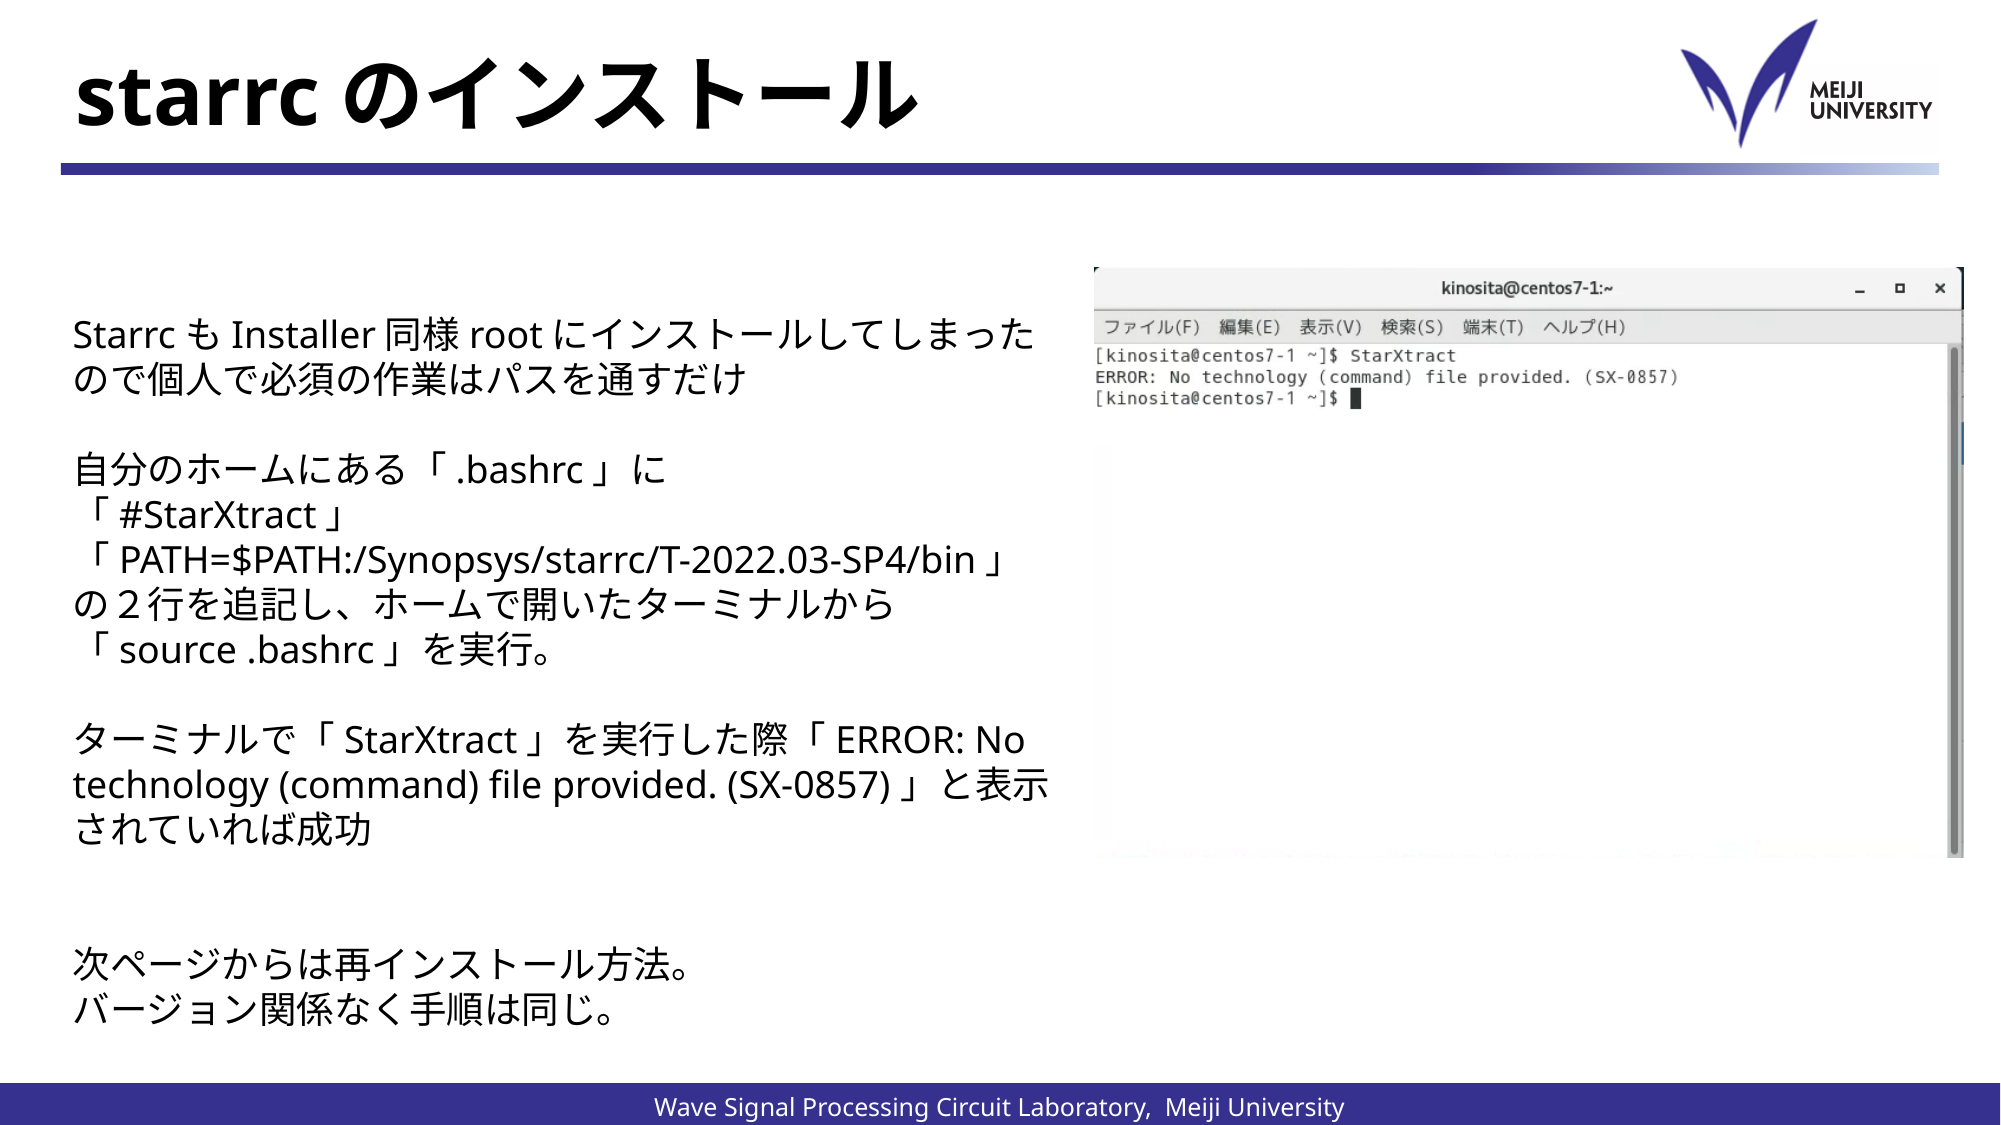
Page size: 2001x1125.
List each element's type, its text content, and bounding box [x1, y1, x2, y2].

picture [1094, 267, 1964, 858]
picture [1675, 16, 1939, 156]
title starrcのインストール [60, 34, 1786, 164]
footer Wave Signal Processing Circuit Laboratory, Meiji University [588, 1078, 1412, 1125]
text_box StarrcもInstaller同様rootにインストールしてしまったので個人で必須の作業はパスを通すだけ 自分のホームにある「.bashrc」に 「#StarXtract」 「PATH=$PATH:/Synopsys/starrc/T-2022.03-SP4/bin」の２行を追記し、ホームで開いたターミナルから「source .bashrc」を実行。 ターミナルで「StarXtract」を実行した際「ERROR: No technology (command) file provided. (SX-0857)」と表示されていれば成功 次ページからは再インストール方法。 バージョン関係なく手順は同じ。 [57, 303, 1066, 1039]
